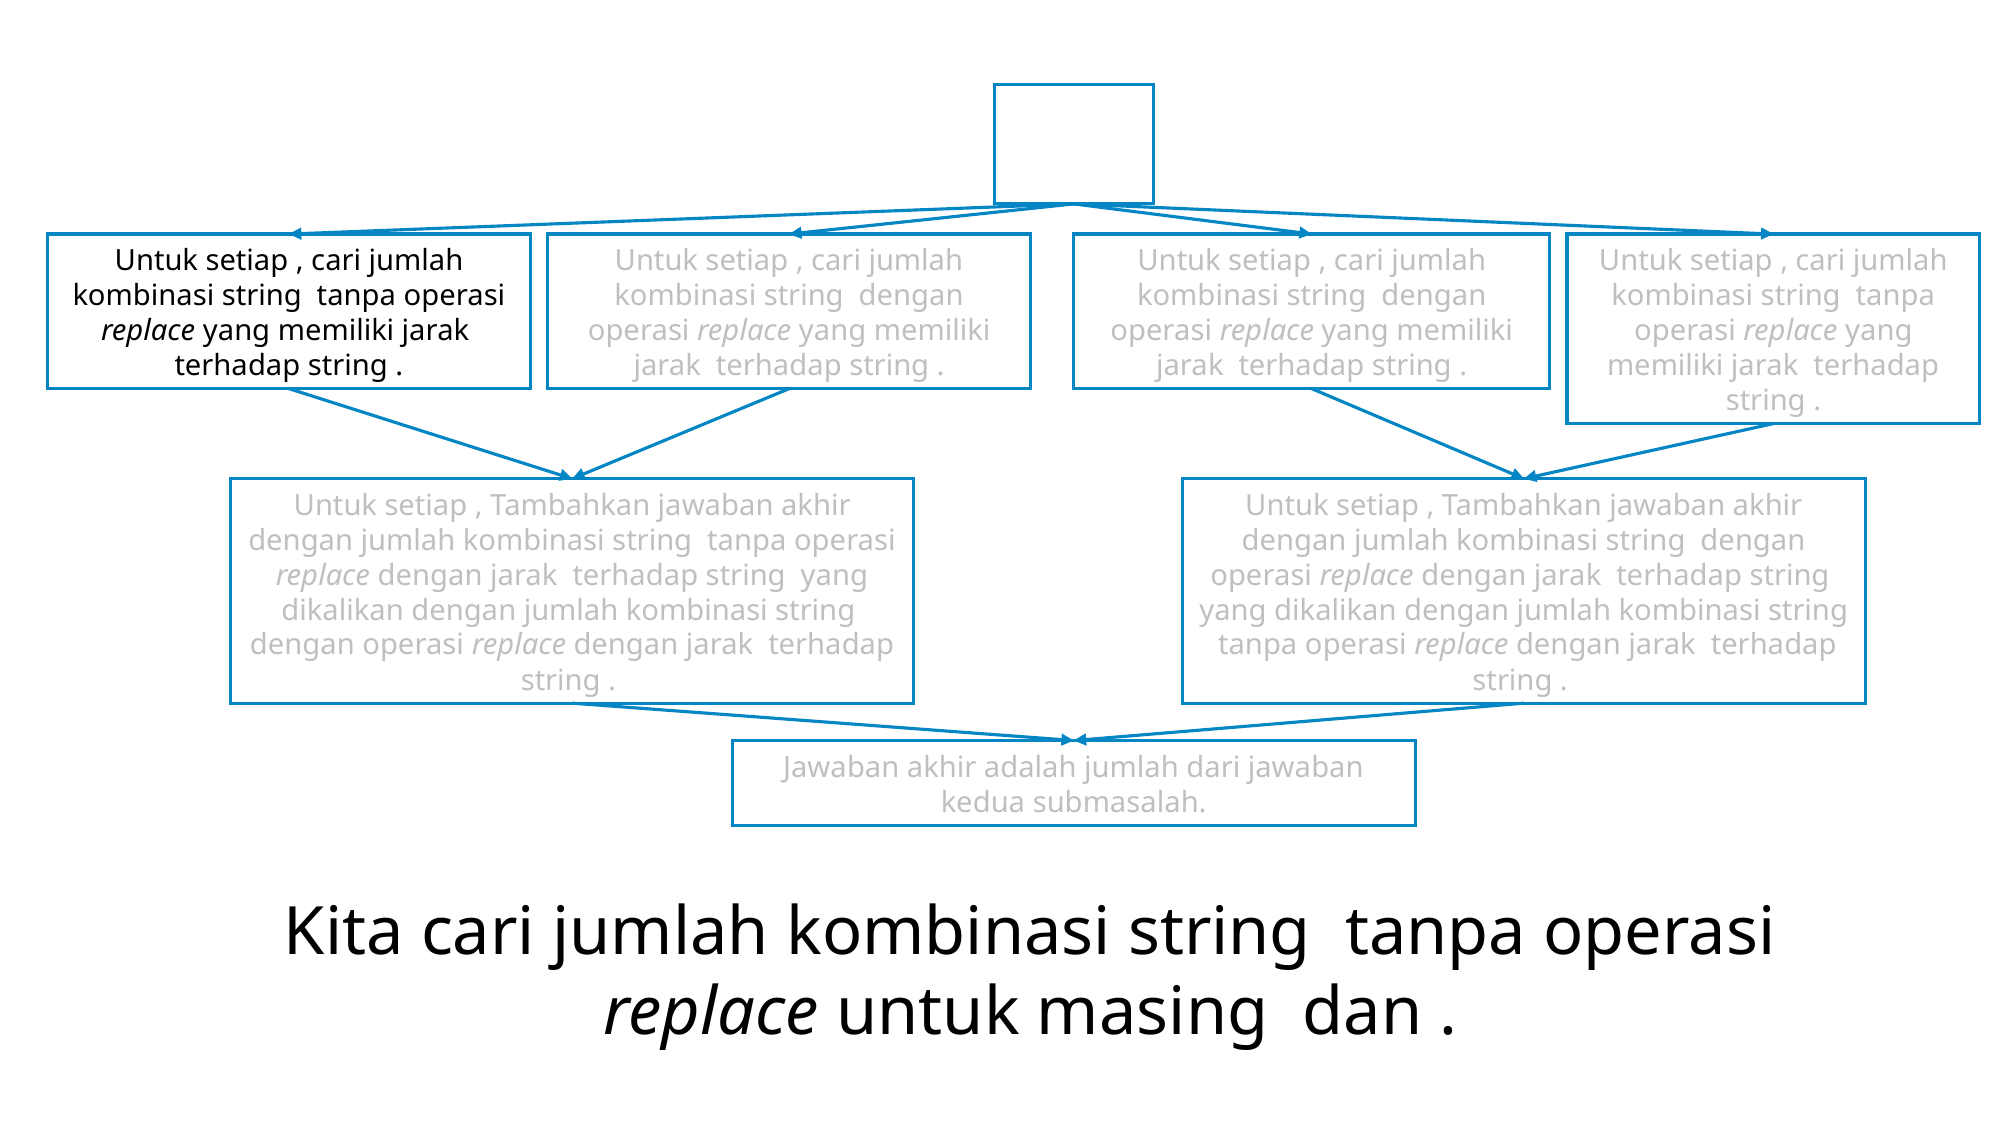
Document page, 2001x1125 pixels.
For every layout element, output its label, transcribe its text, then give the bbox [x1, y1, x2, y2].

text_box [572, 425, 790, 479]
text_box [1523, 425, 1774, 479]
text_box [1311, 425, 1523, 479]
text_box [1073, 705, 1524, 741]
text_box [572, 705, 1073, 741]
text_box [789, 205, 1073, 235]
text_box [288, 425, 572, 479]
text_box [1073, 205, 1774, 235]
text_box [288, 205, 789, 235]
text_box Jawaban akhir adalah jumlah dari jawaban kedua submasalah. [731, 741, 1416, 826]
